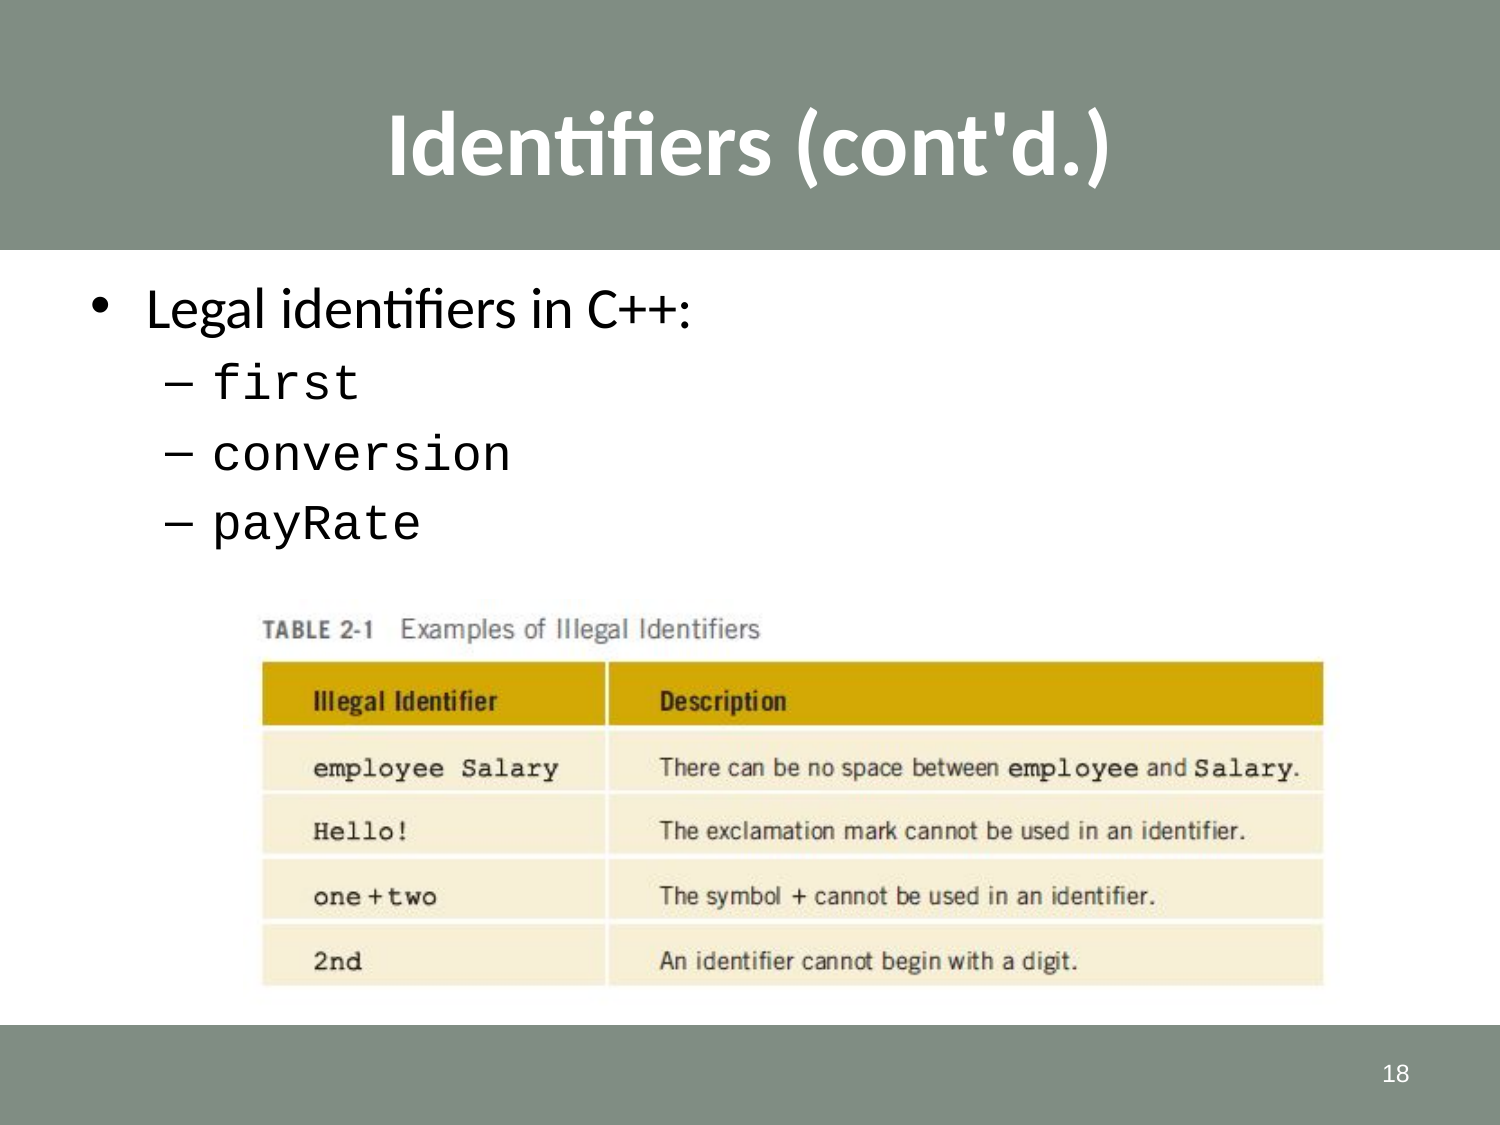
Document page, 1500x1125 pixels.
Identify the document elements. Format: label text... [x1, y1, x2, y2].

slide_number 18 [1074, 1042, 1425, 1103]
picture [242, 599, 1451, 1007]
list Legal identifiers in C++: first conversion payRate [75, 262, 1425, 1005]
title Identifiers (cont'd.) [75, 45, 1425, 233]
